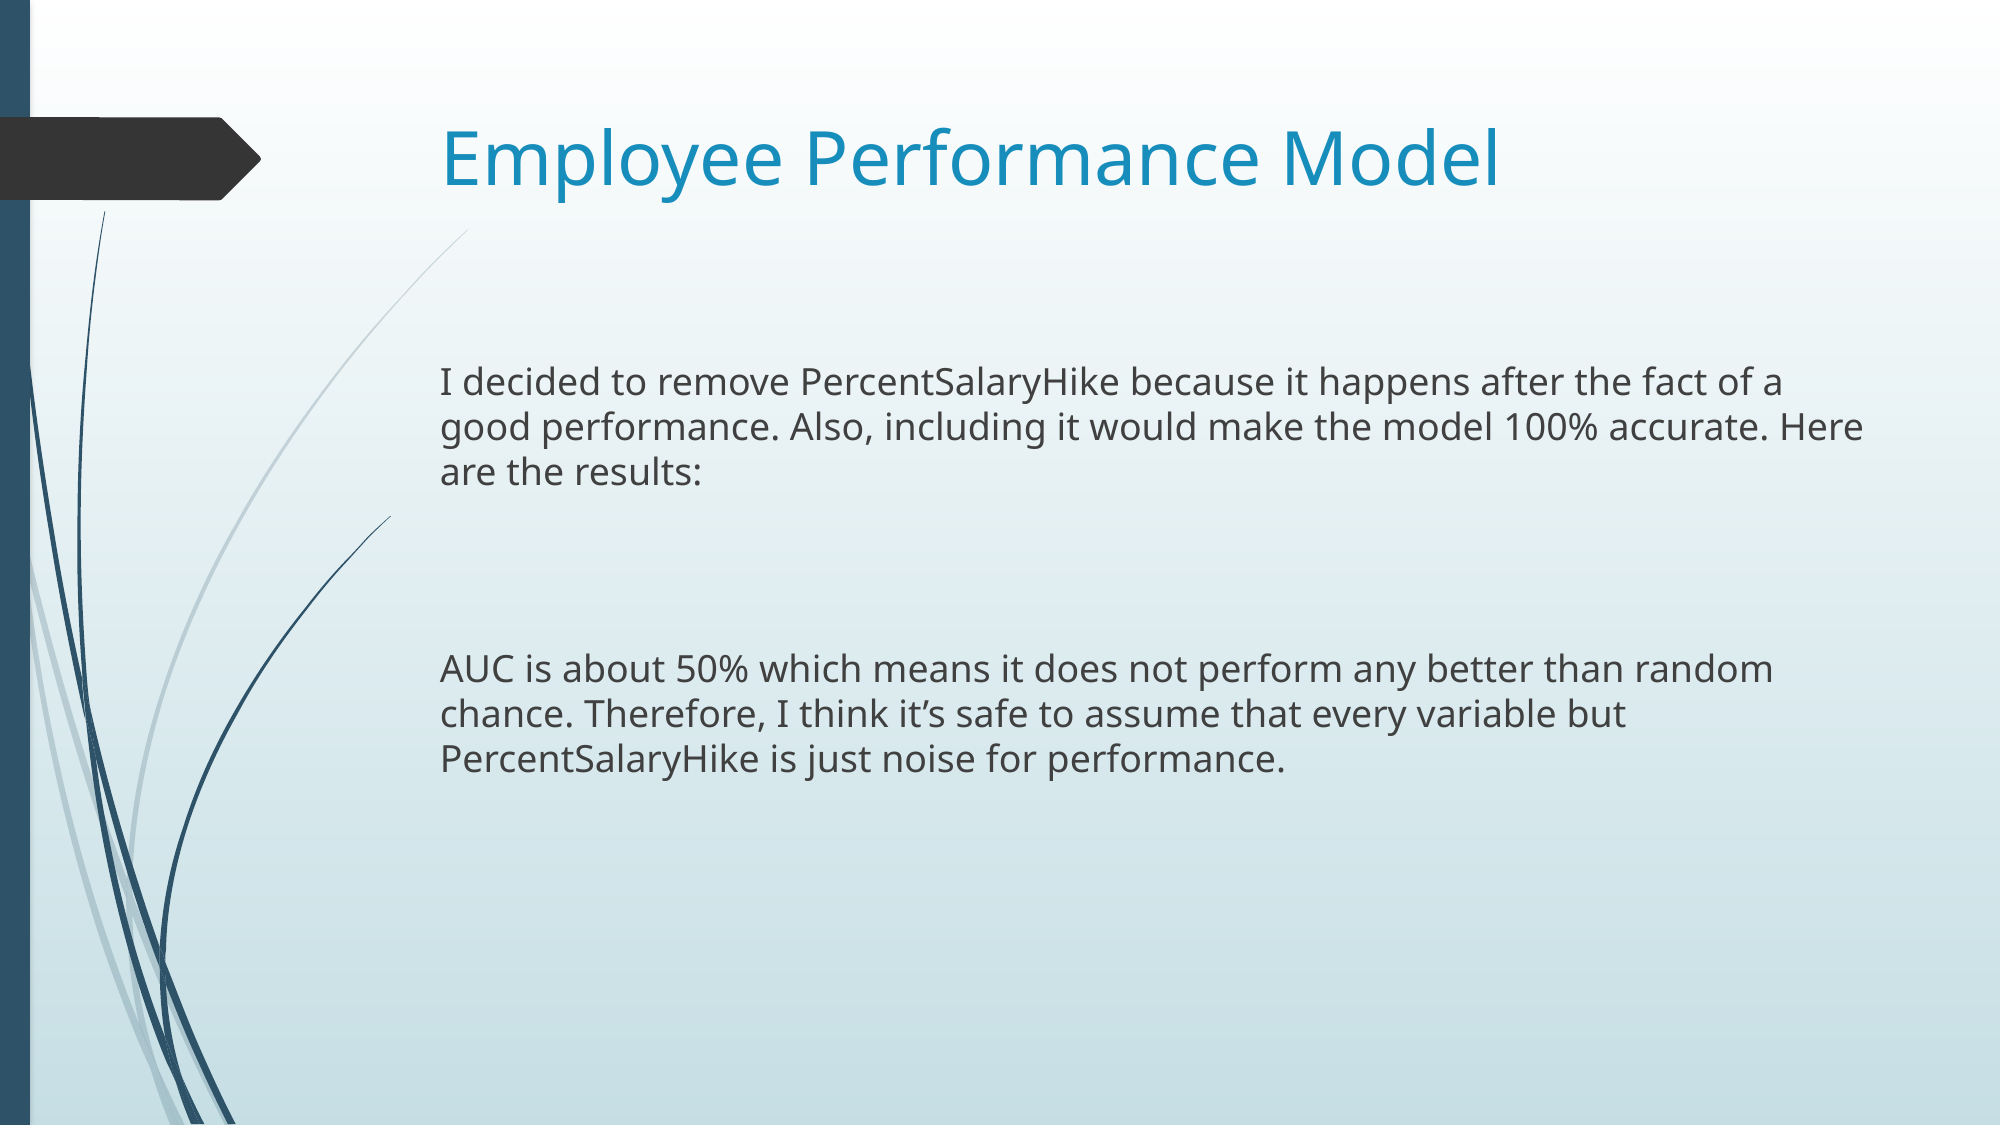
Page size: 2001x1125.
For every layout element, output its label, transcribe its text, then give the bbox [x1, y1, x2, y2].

list I decided to remove PercentSalaryHike because it happens after the fact of a good performance. Also, including it would make the model 100% accurate. Here are the results: AUC is about 50% which means it does not perform any better than random chance. Therefore, I think it’s safe to assume that every variable but PercentSalaryHike is just noise for performance. [424, 350, 1888, 970]
title Employee Performance Model [425, 102, 1888, 313]
